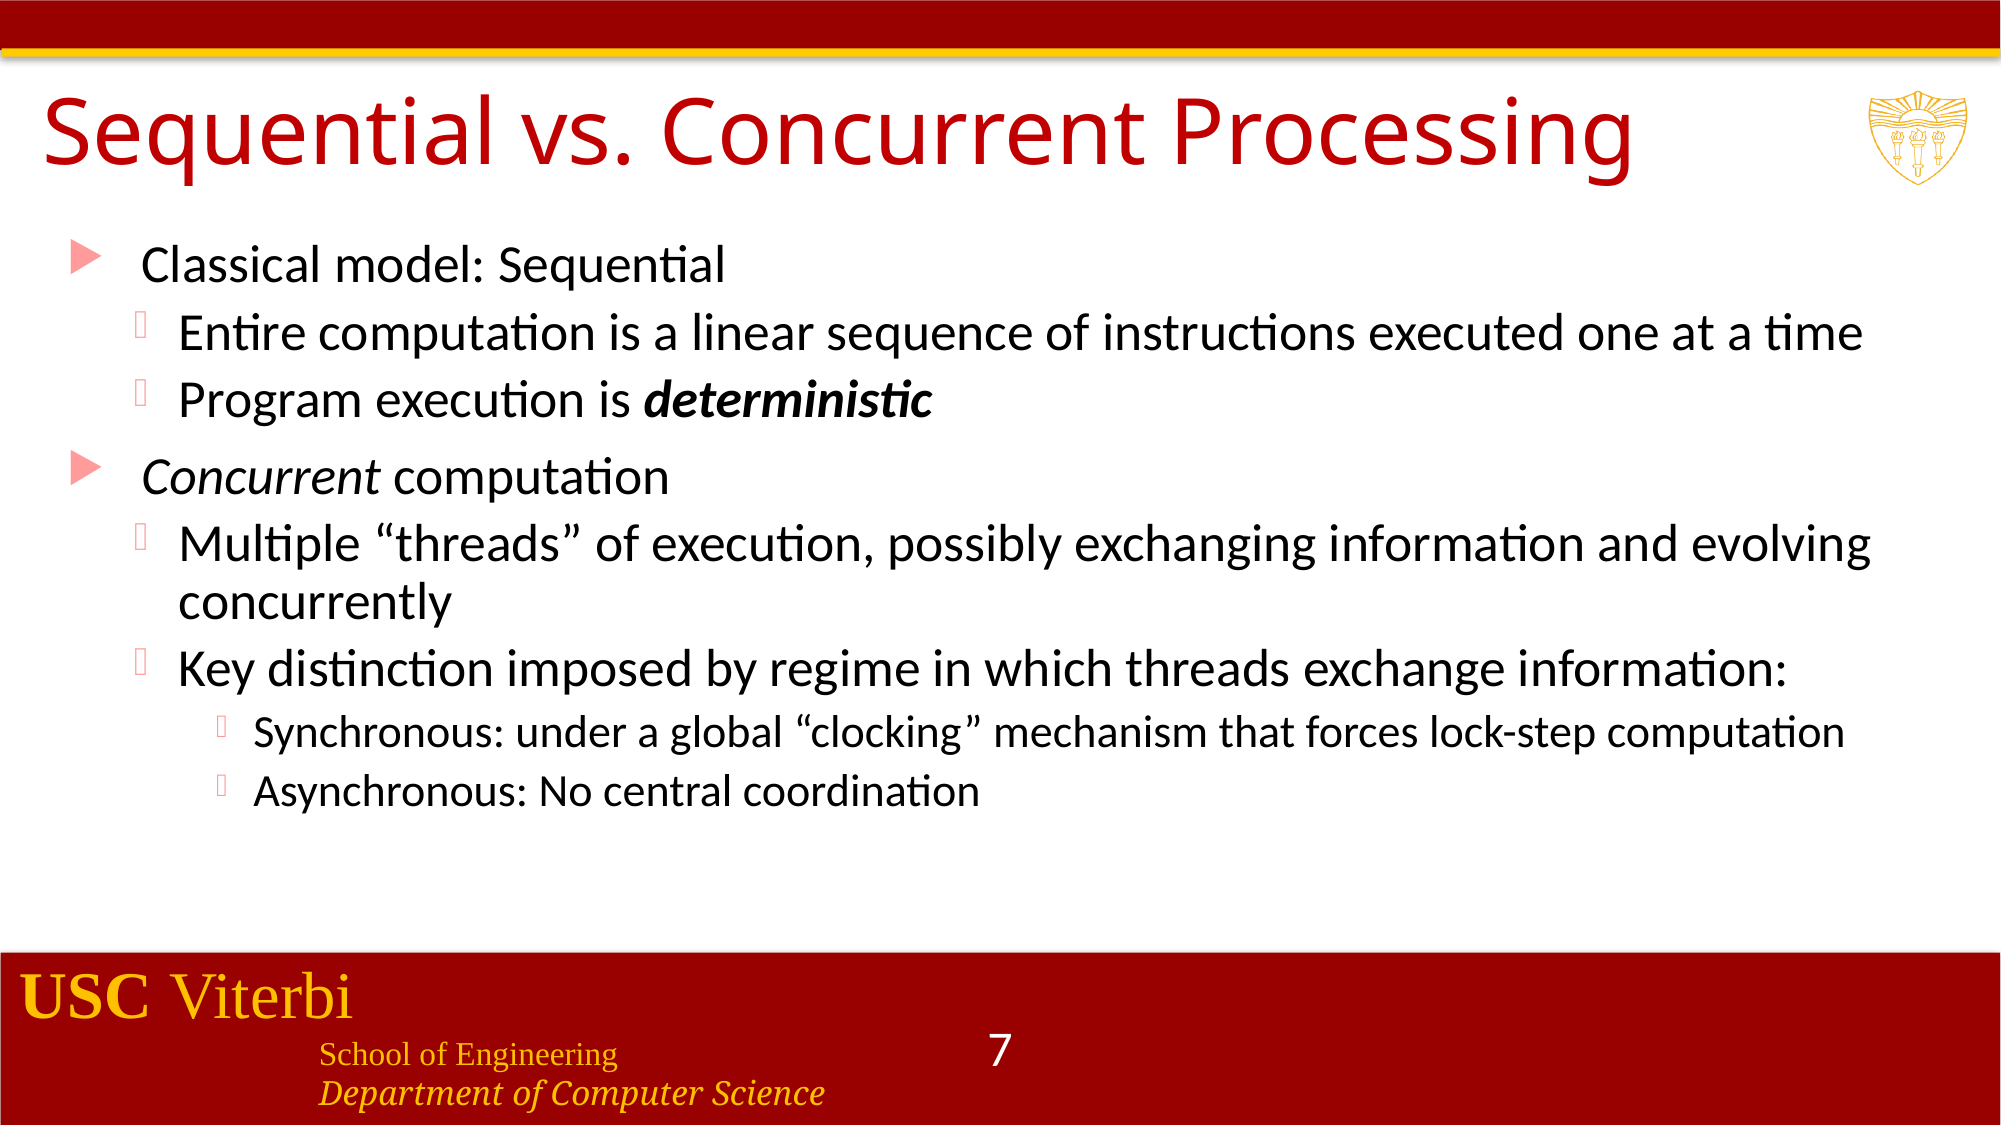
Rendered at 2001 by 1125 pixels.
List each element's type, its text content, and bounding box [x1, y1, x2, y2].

title Sequential vs. Concurrent Processing [27, 70, 1819, 199]
picture [1836, 76, 2000, 199]
slide_number 7 [774, 1016, 1225, 1077]
list Classical model: Sequential Entire computation is a linear sequence of instructions executed one at a time Program execution is deterministic Concurrent computation Multiple “threads” of execution, possibly exchanging information and evolving concurrently Key distinction imposed by regime in which threads exchange information: Synchronous: under a global “clocking” mechanism that forces lock-step computation Asynchronous: No central coordination [51, 228, 1926, 932]
